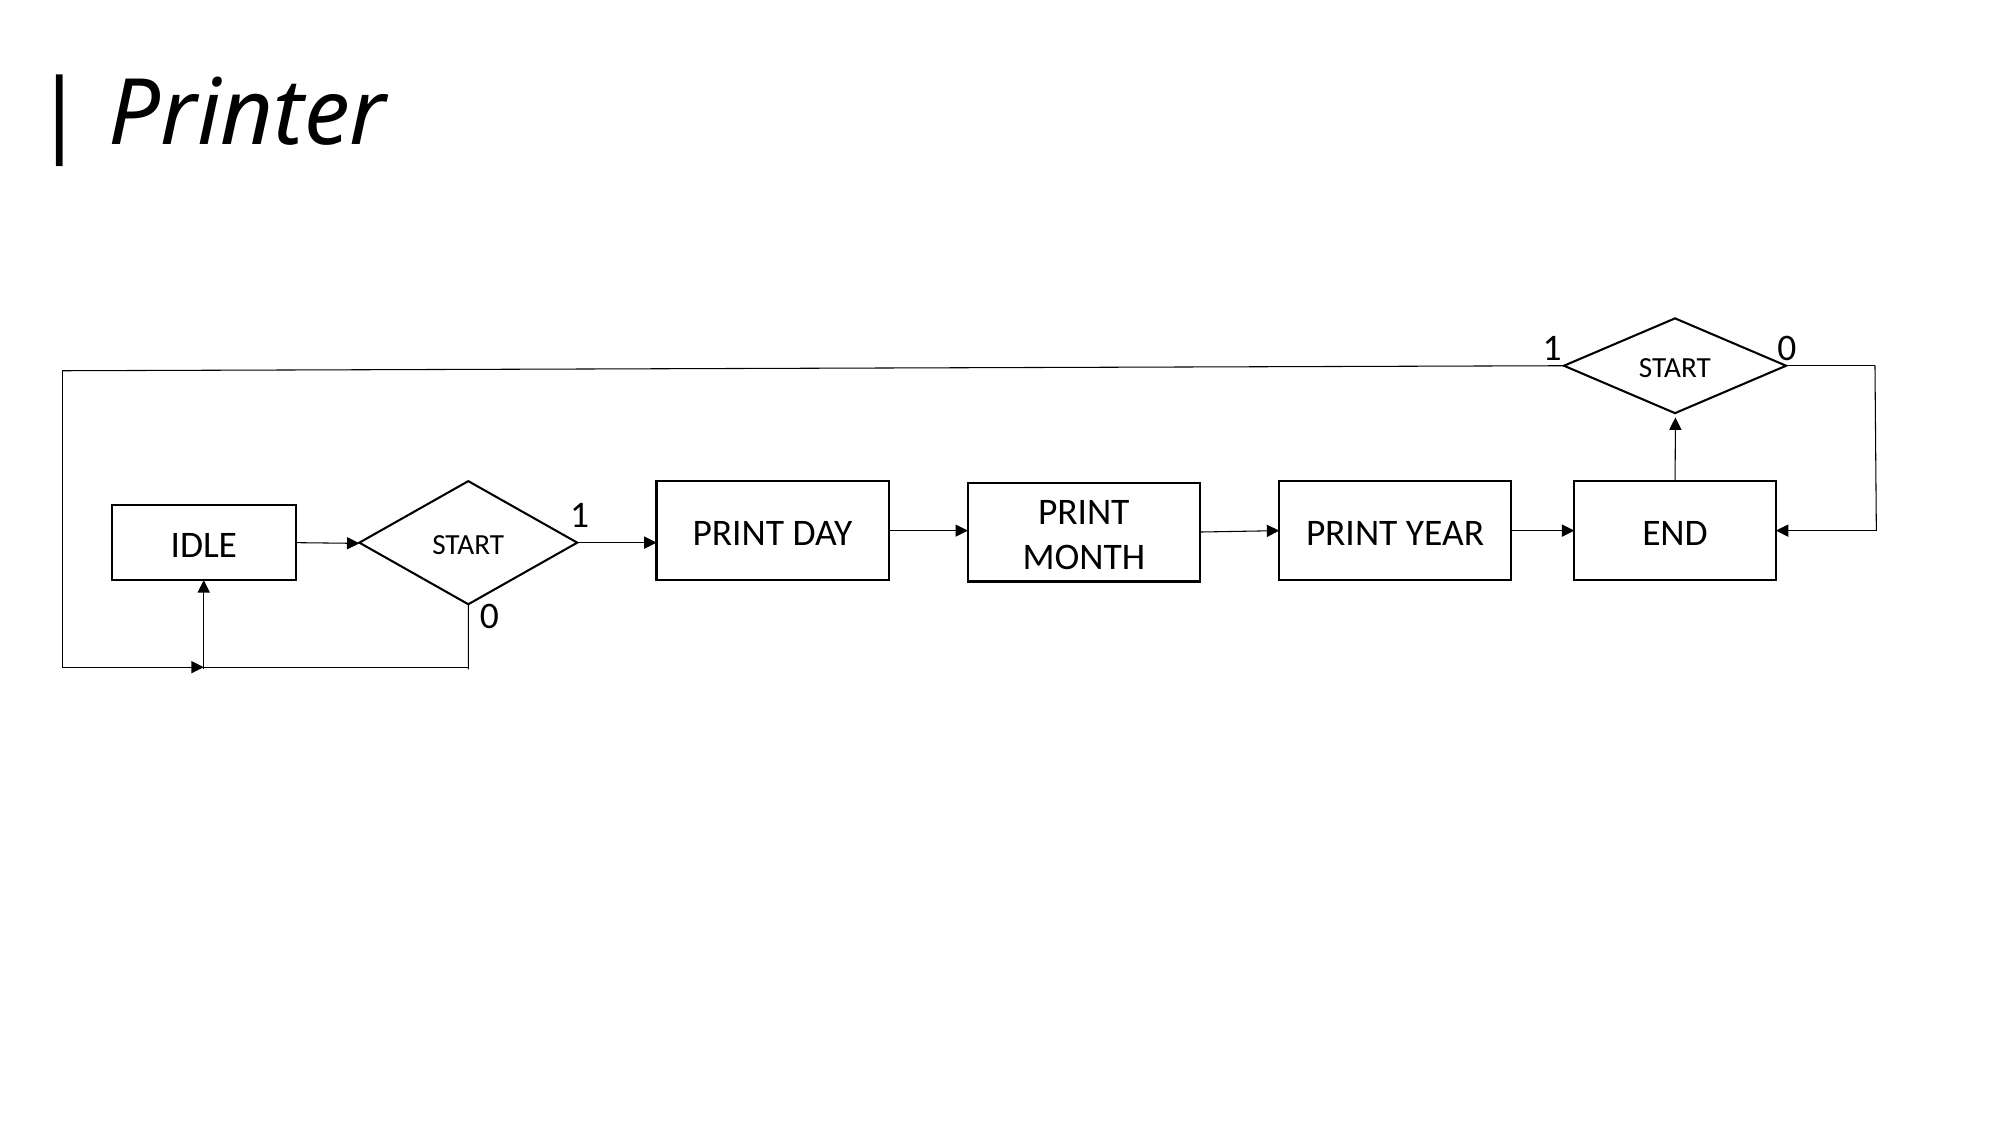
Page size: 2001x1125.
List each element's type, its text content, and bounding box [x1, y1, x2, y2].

title | Printer [19, 5, 1745, 224]
text_box START [358, 479, 579, 606]
text_box END [1573, 480, 1777, 581]
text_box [62, 365, 1564, 371]
text_box 0 [479, 583, 488, 643]
text_box 1 [570, 482, 578, 543]
text_box PRINT MONTH [967, 482, 1201, 583]
text_box 0 [1777, 315, 1785, 376]
text_box 1 [1542, 315, 1551, 365]
text_box PRINT DAY [655, 480, 890, 581]
text_box 1 [1542, 371, 1551, 376]
text_box IDLE [111, 504, 297, 581]
text_box START [1563, 317, 1777, 415]
text_box PRINT YEAR [1278, 480, 1512, 581]
